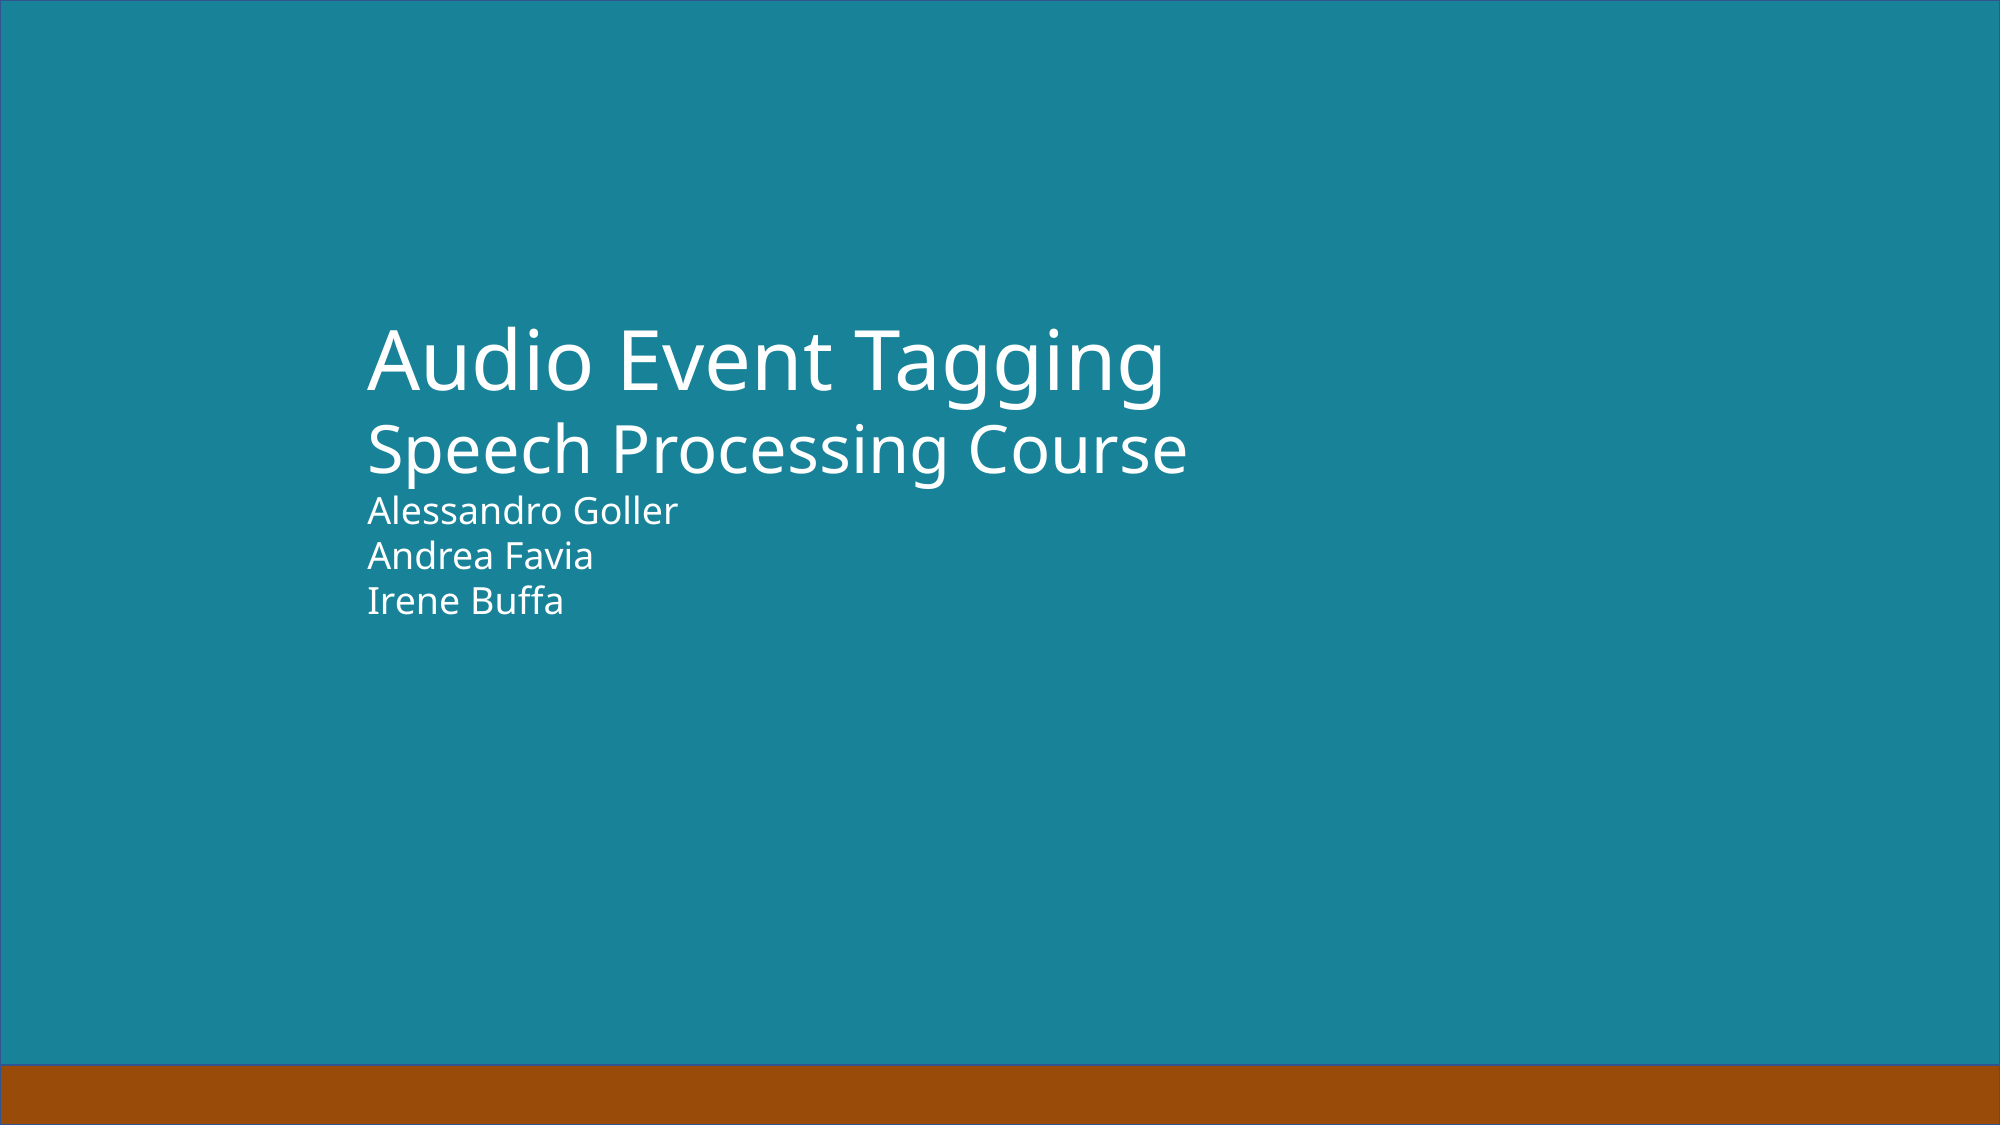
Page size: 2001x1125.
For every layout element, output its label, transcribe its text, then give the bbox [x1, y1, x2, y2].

text_box Audio Event Tagging Speech Processing Course Alessandro Goller Andrea Favia Irene Buffa [352, 299, 1466, 630]
text_box [0, 0, 2000, 1064]
text_box [0, 1064, 2000, 1125]
